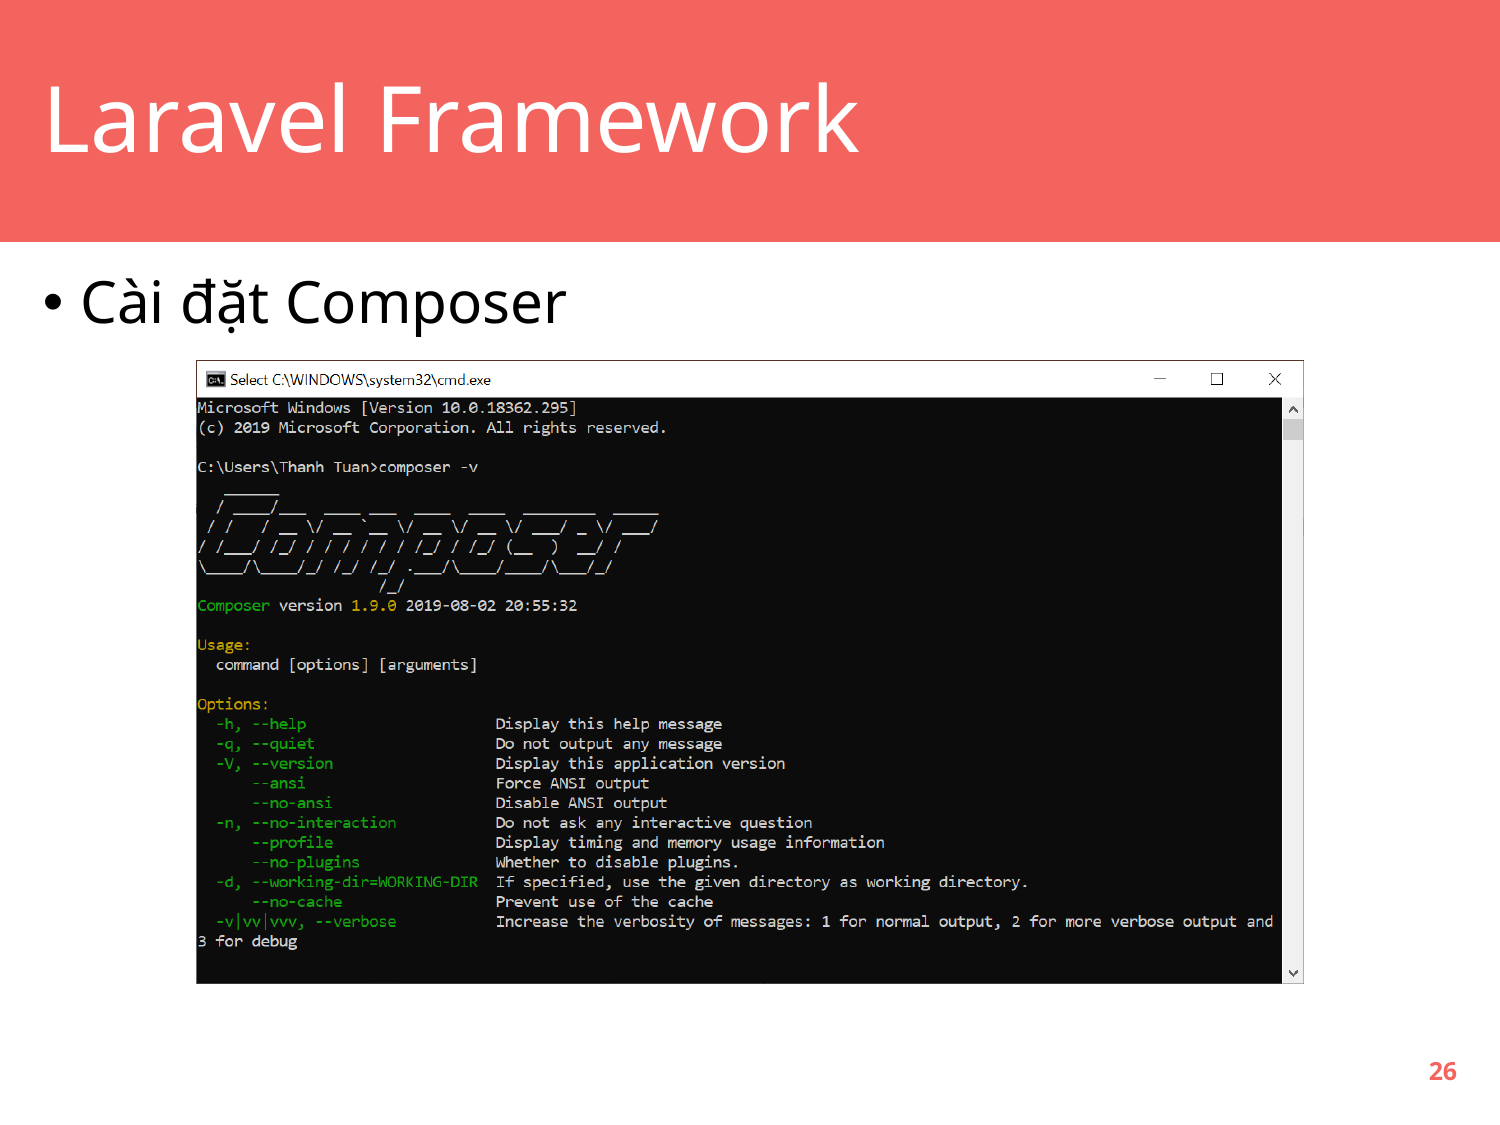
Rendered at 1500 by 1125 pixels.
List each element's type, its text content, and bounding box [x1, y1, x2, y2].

slide_number 26 [1134, 1042, 1473, 1103]
title Laravel Framework [27, 40, 1473, 206]
list Cài đặt Composer [27, 265, 1473, 1014]
picture [196, 360, 1304, 984]
